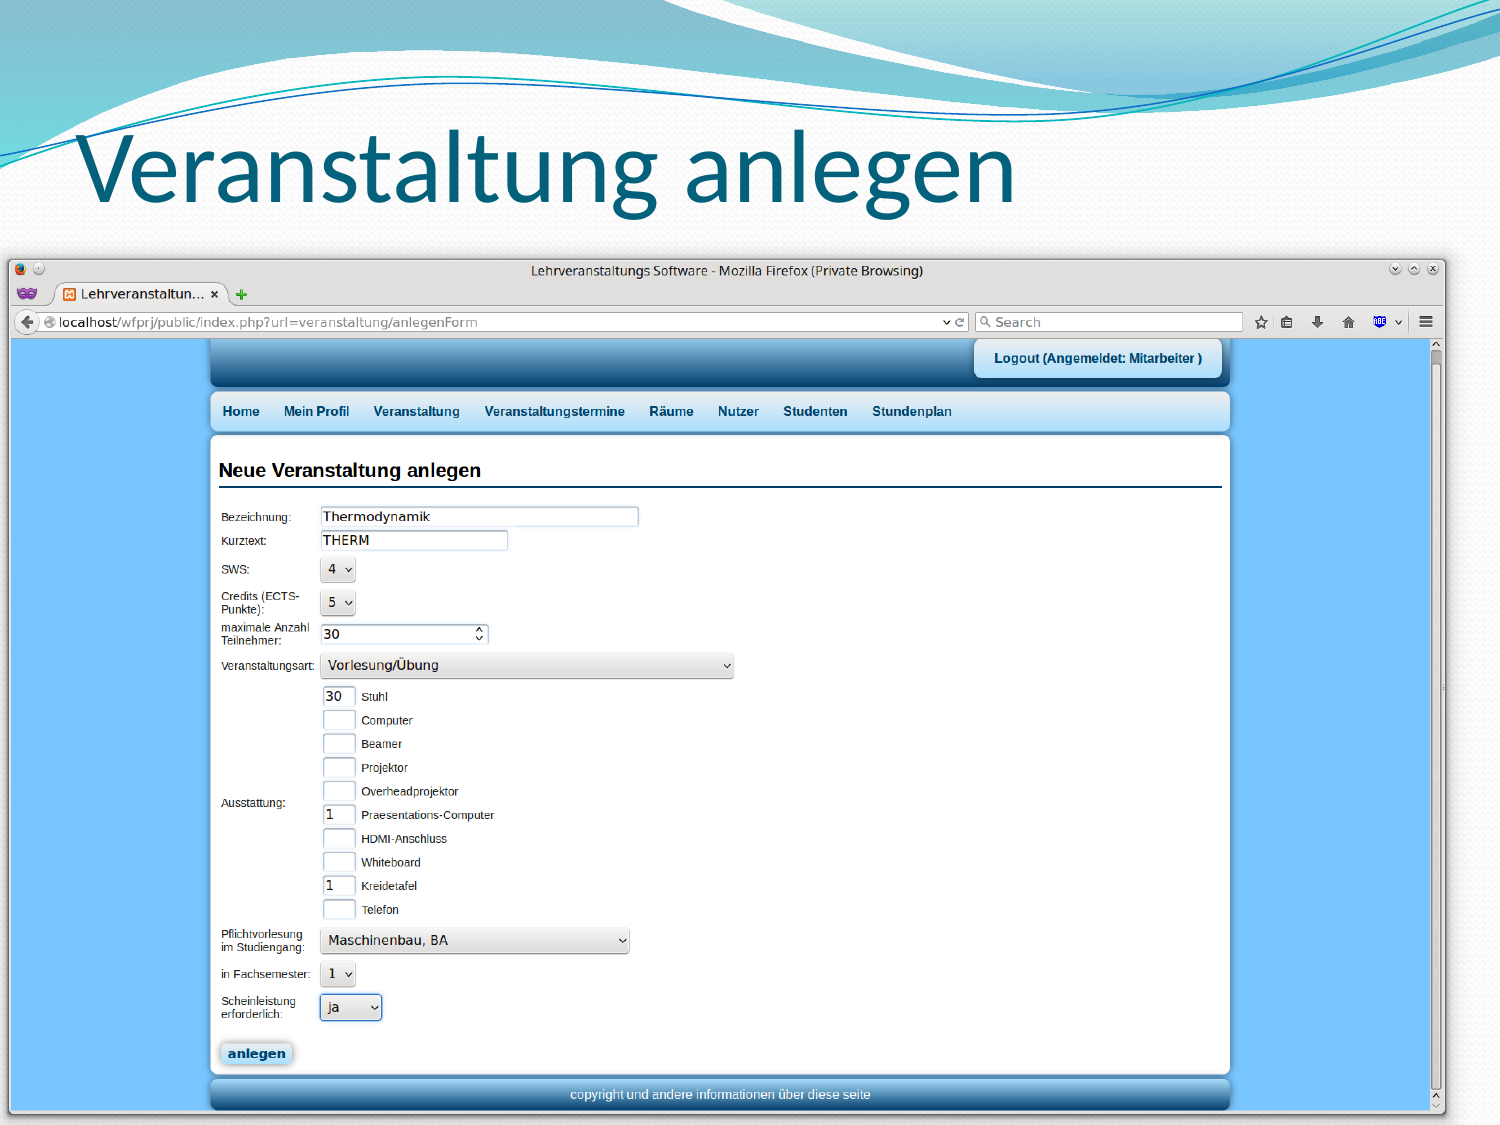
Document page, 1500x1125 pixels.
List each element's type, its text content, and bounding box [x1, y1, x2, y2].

picture [0, 227, 1477, 1125]
text_box Veranstaltung anlegen [74, 35, 1425, 223]
